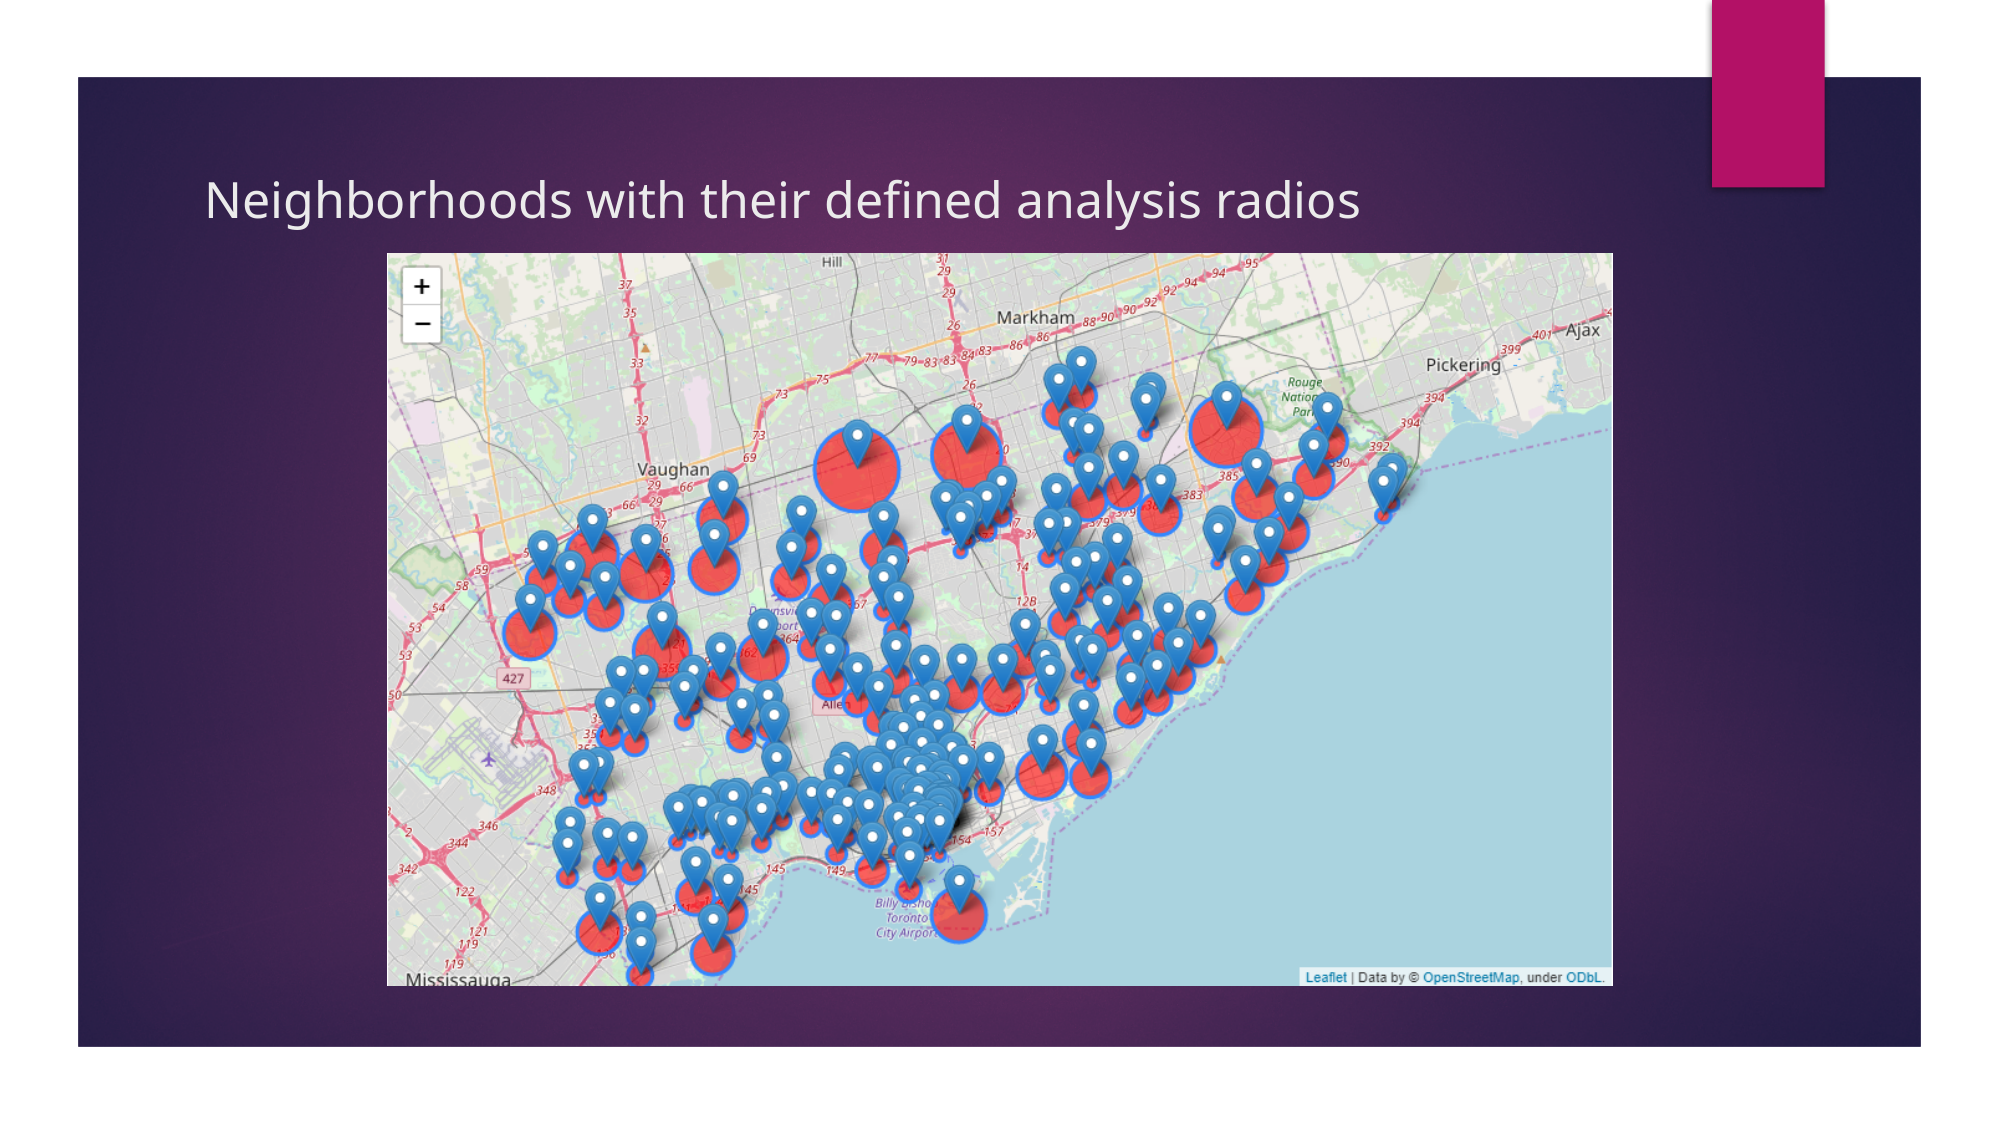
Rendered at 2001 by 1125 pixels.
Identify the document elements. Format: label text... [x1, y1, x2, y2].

picture [386, 252, 1614, 986]
title Neighborhoods with their defined analysis radios [189, 161, 1638, 303]
